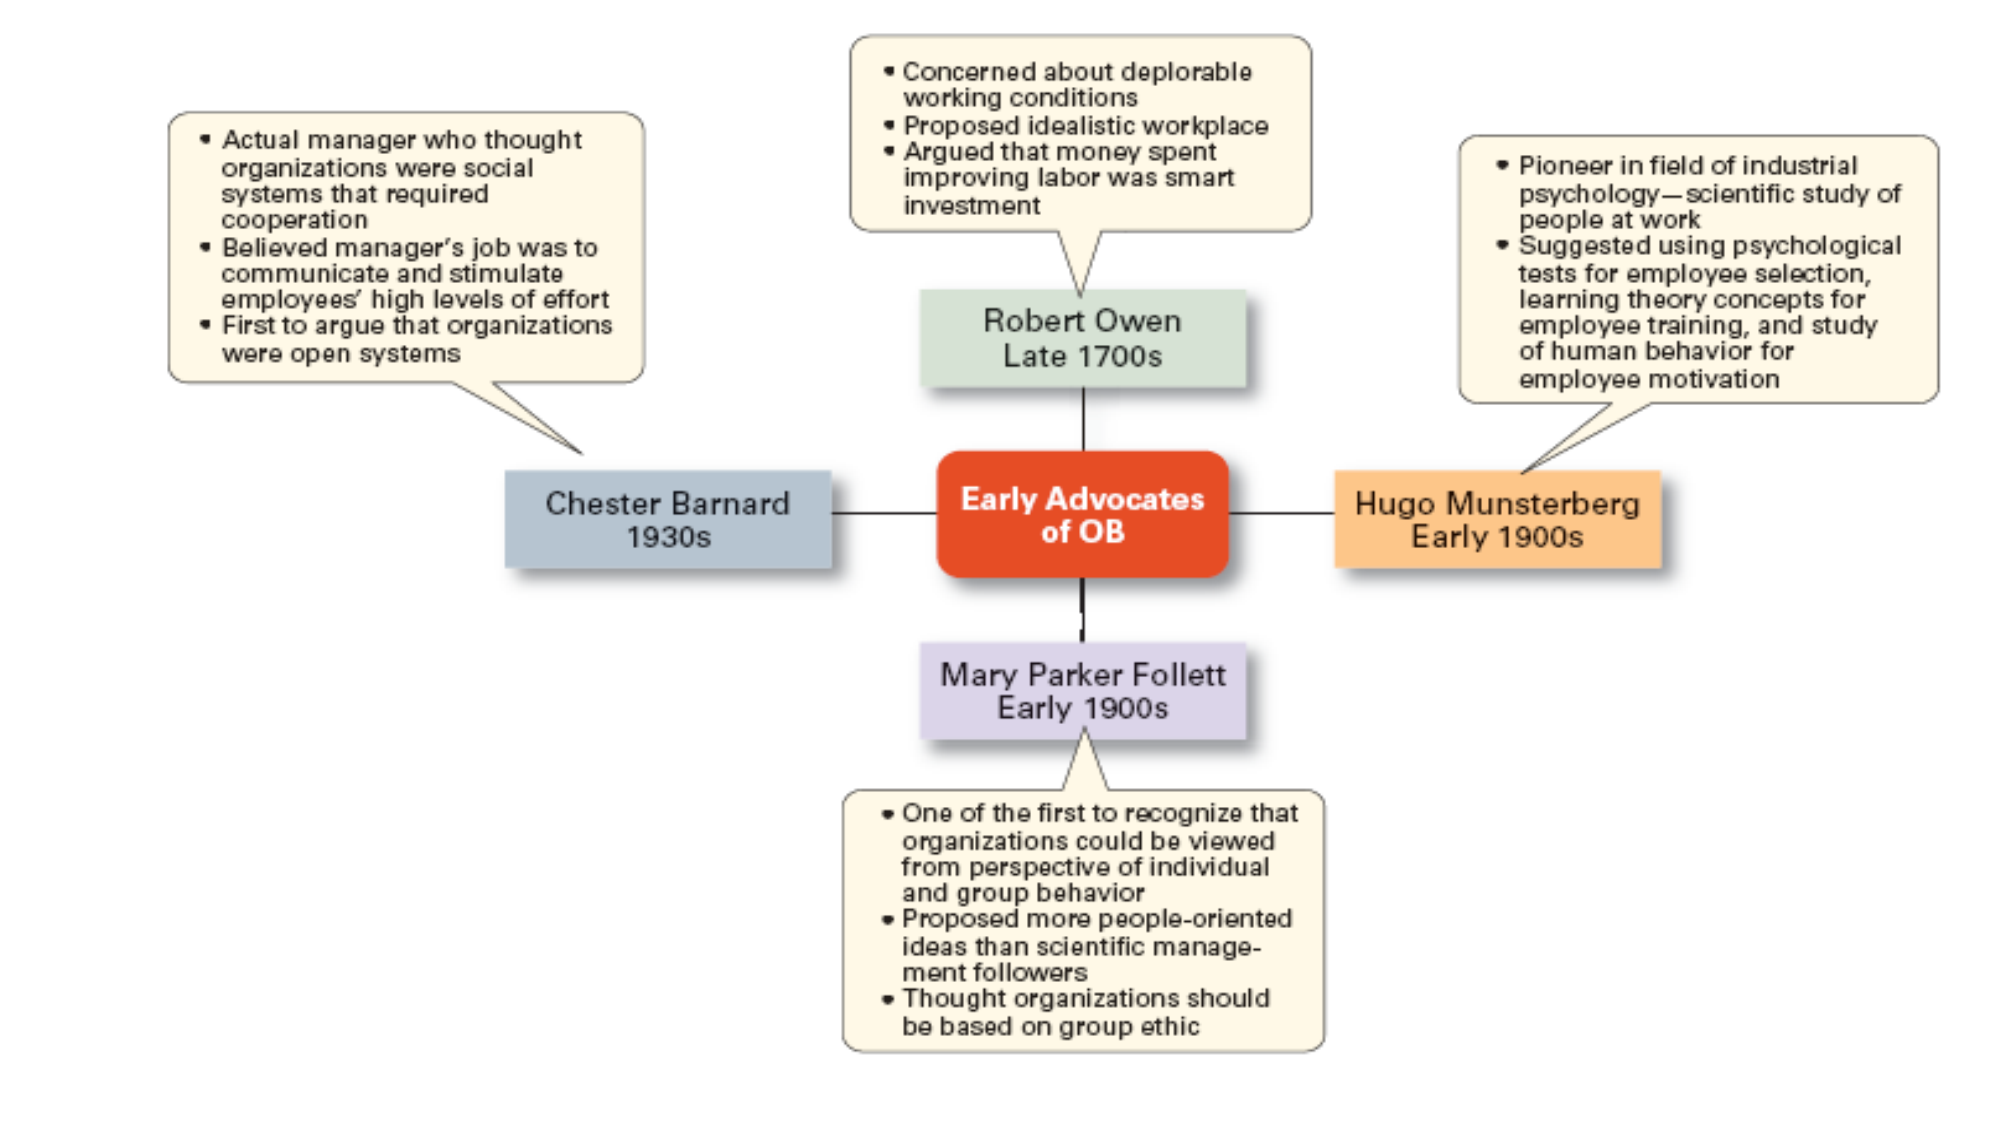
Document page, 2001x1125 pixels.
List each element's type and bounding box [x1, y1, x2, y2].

list [0, 25, 2000, 1125]
